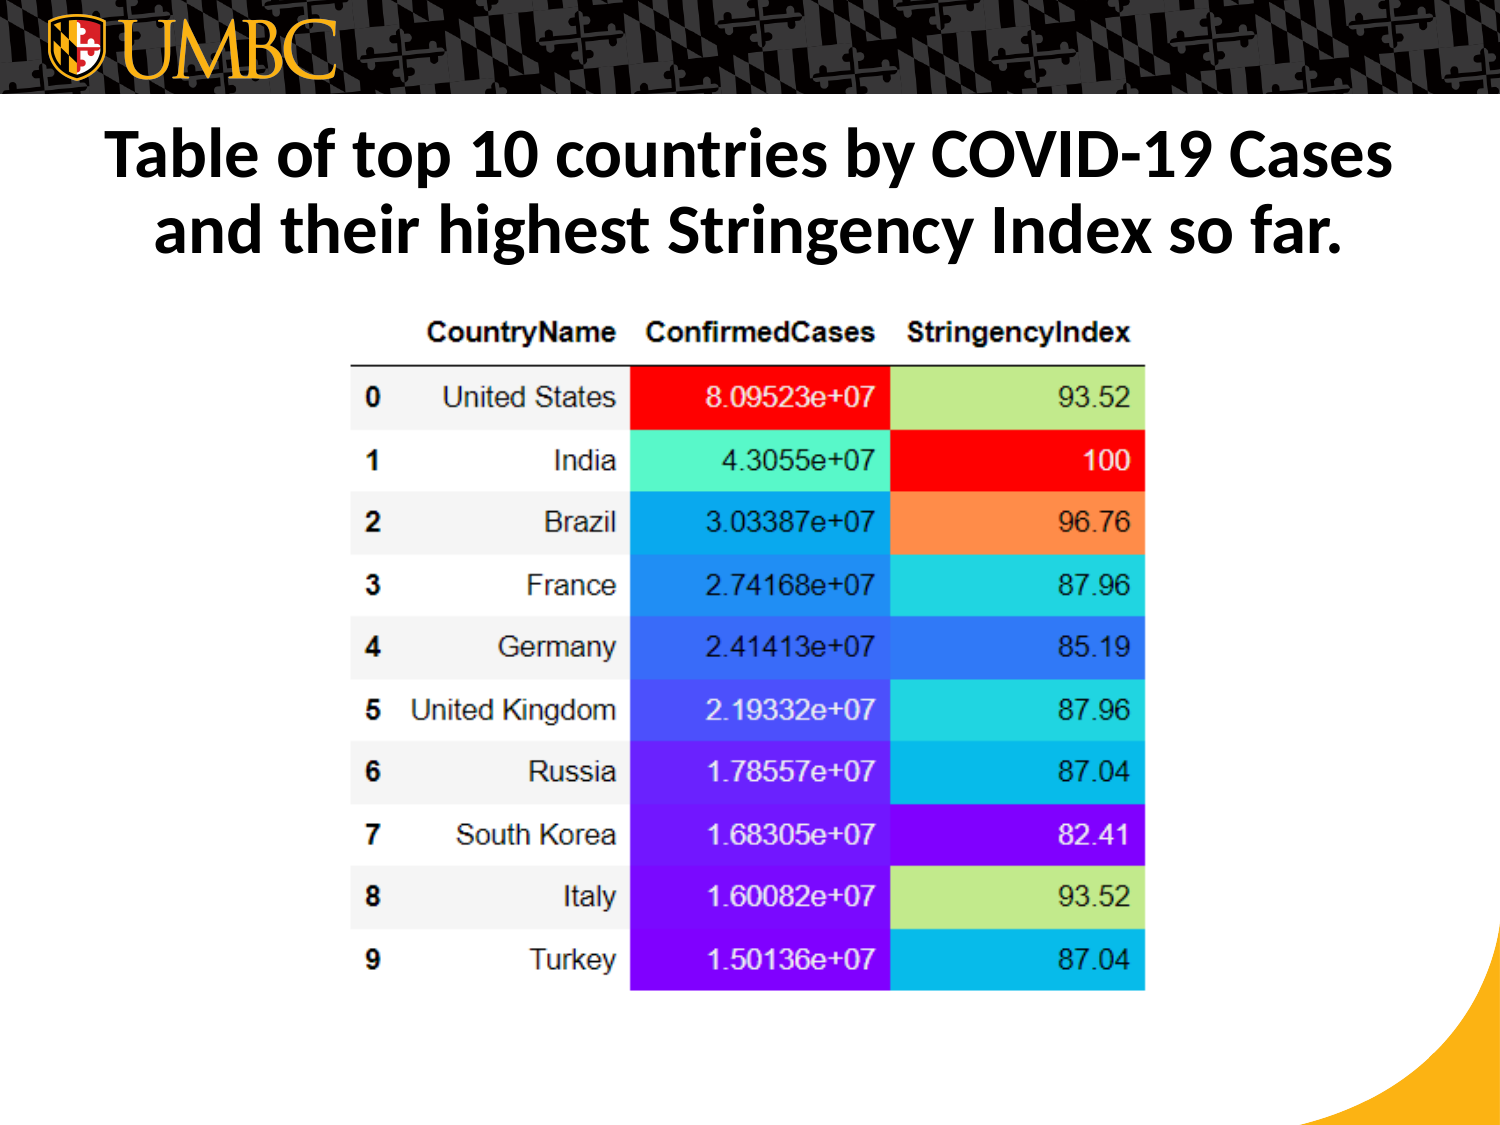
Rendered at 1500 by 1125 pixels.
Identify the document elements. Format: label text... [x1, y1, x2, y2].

picture [0, 0, 1500, 94]
title Table of top 10 countries by COVID-19 Cases and their highest Stringency Index so far. [75, 98, 1425, 287]
picture [344, 316, 1156, 1006]
picture [1299, 921, 1500, 1125]
